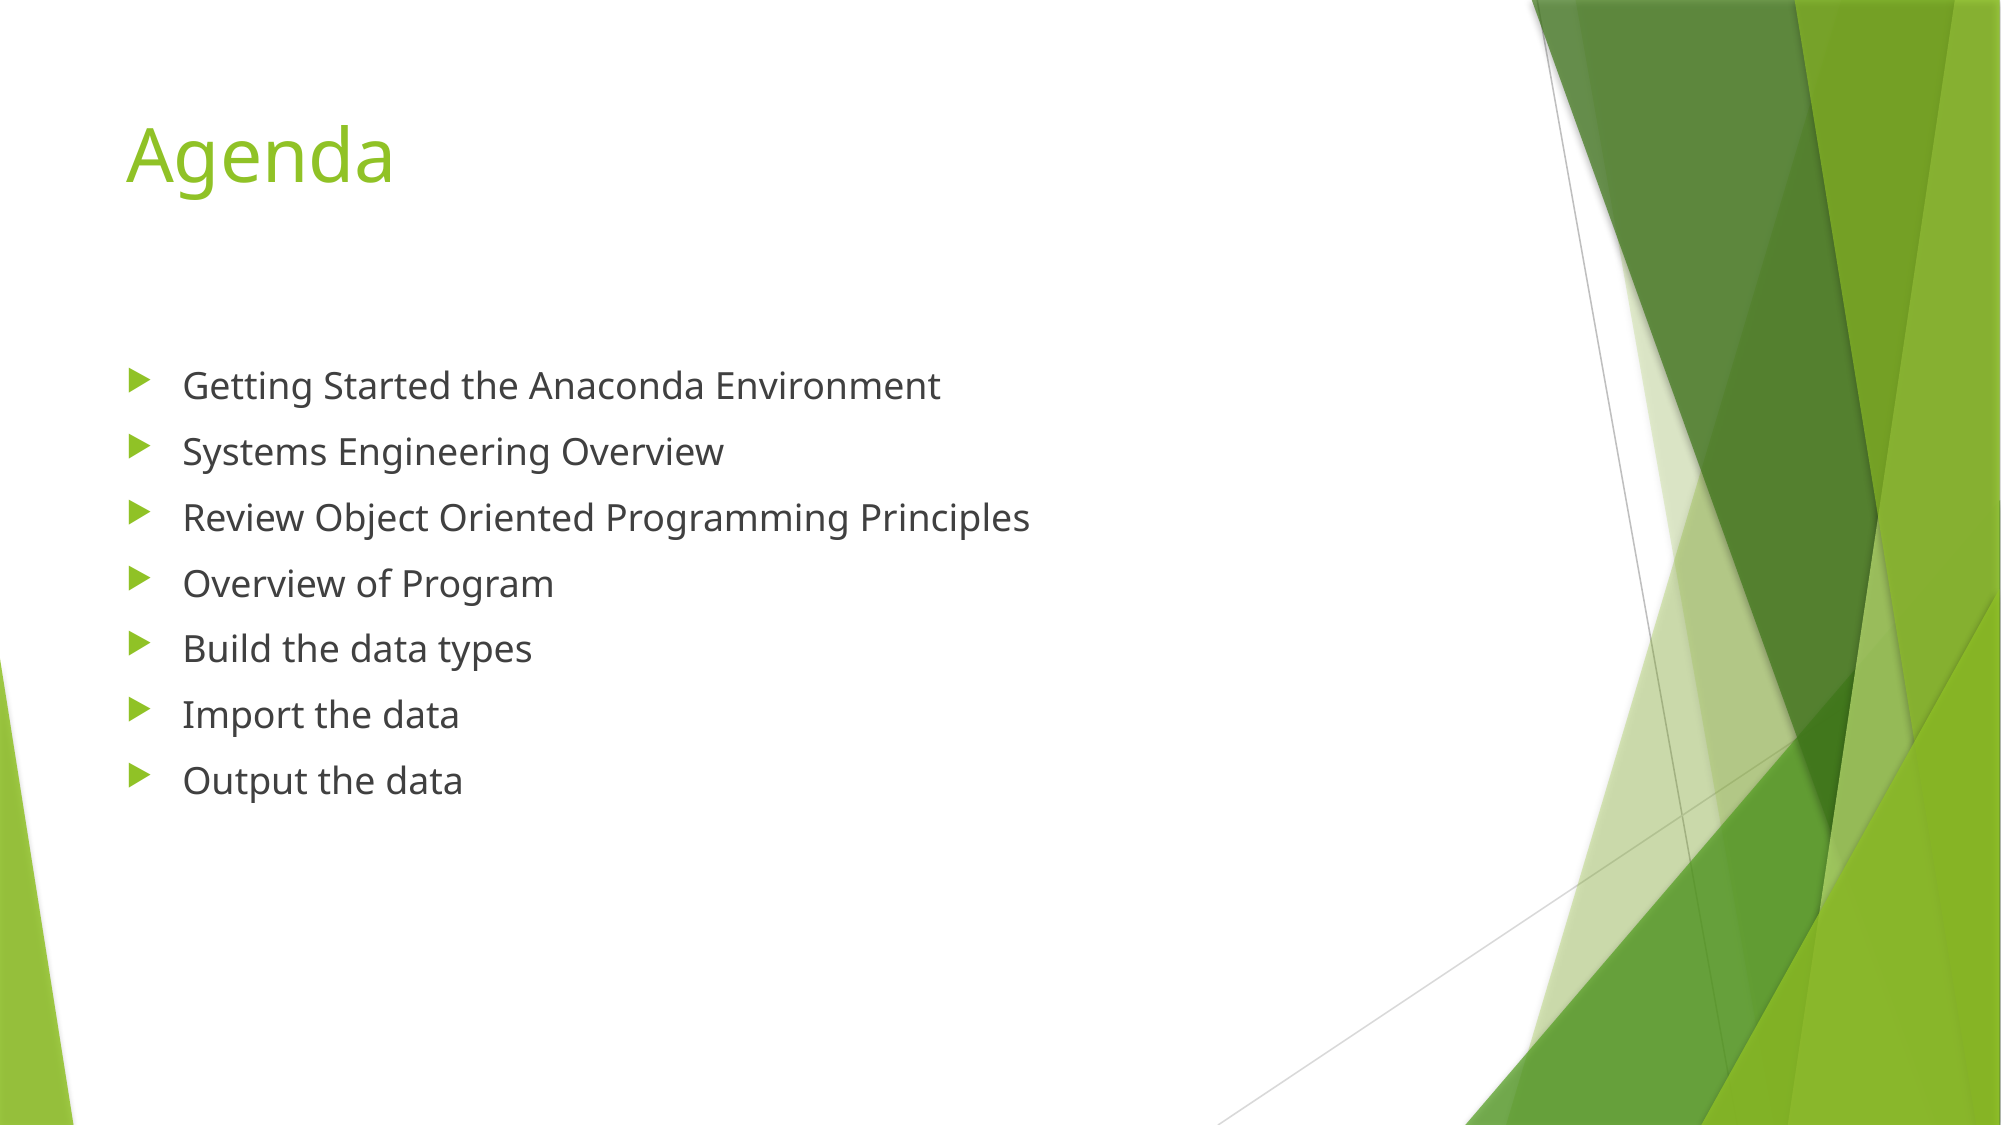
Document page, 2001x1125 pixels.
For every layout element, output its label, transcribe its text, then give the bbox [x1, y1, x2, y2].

title Agenda [111, 99, 1522, 317]
list Getting Started the Anaconda Environment Systems Engineering Overview Review Object Oriented Programming Principles Overview of Program Build the data types Import the data Output the data [111, 354, 1522, 992]
